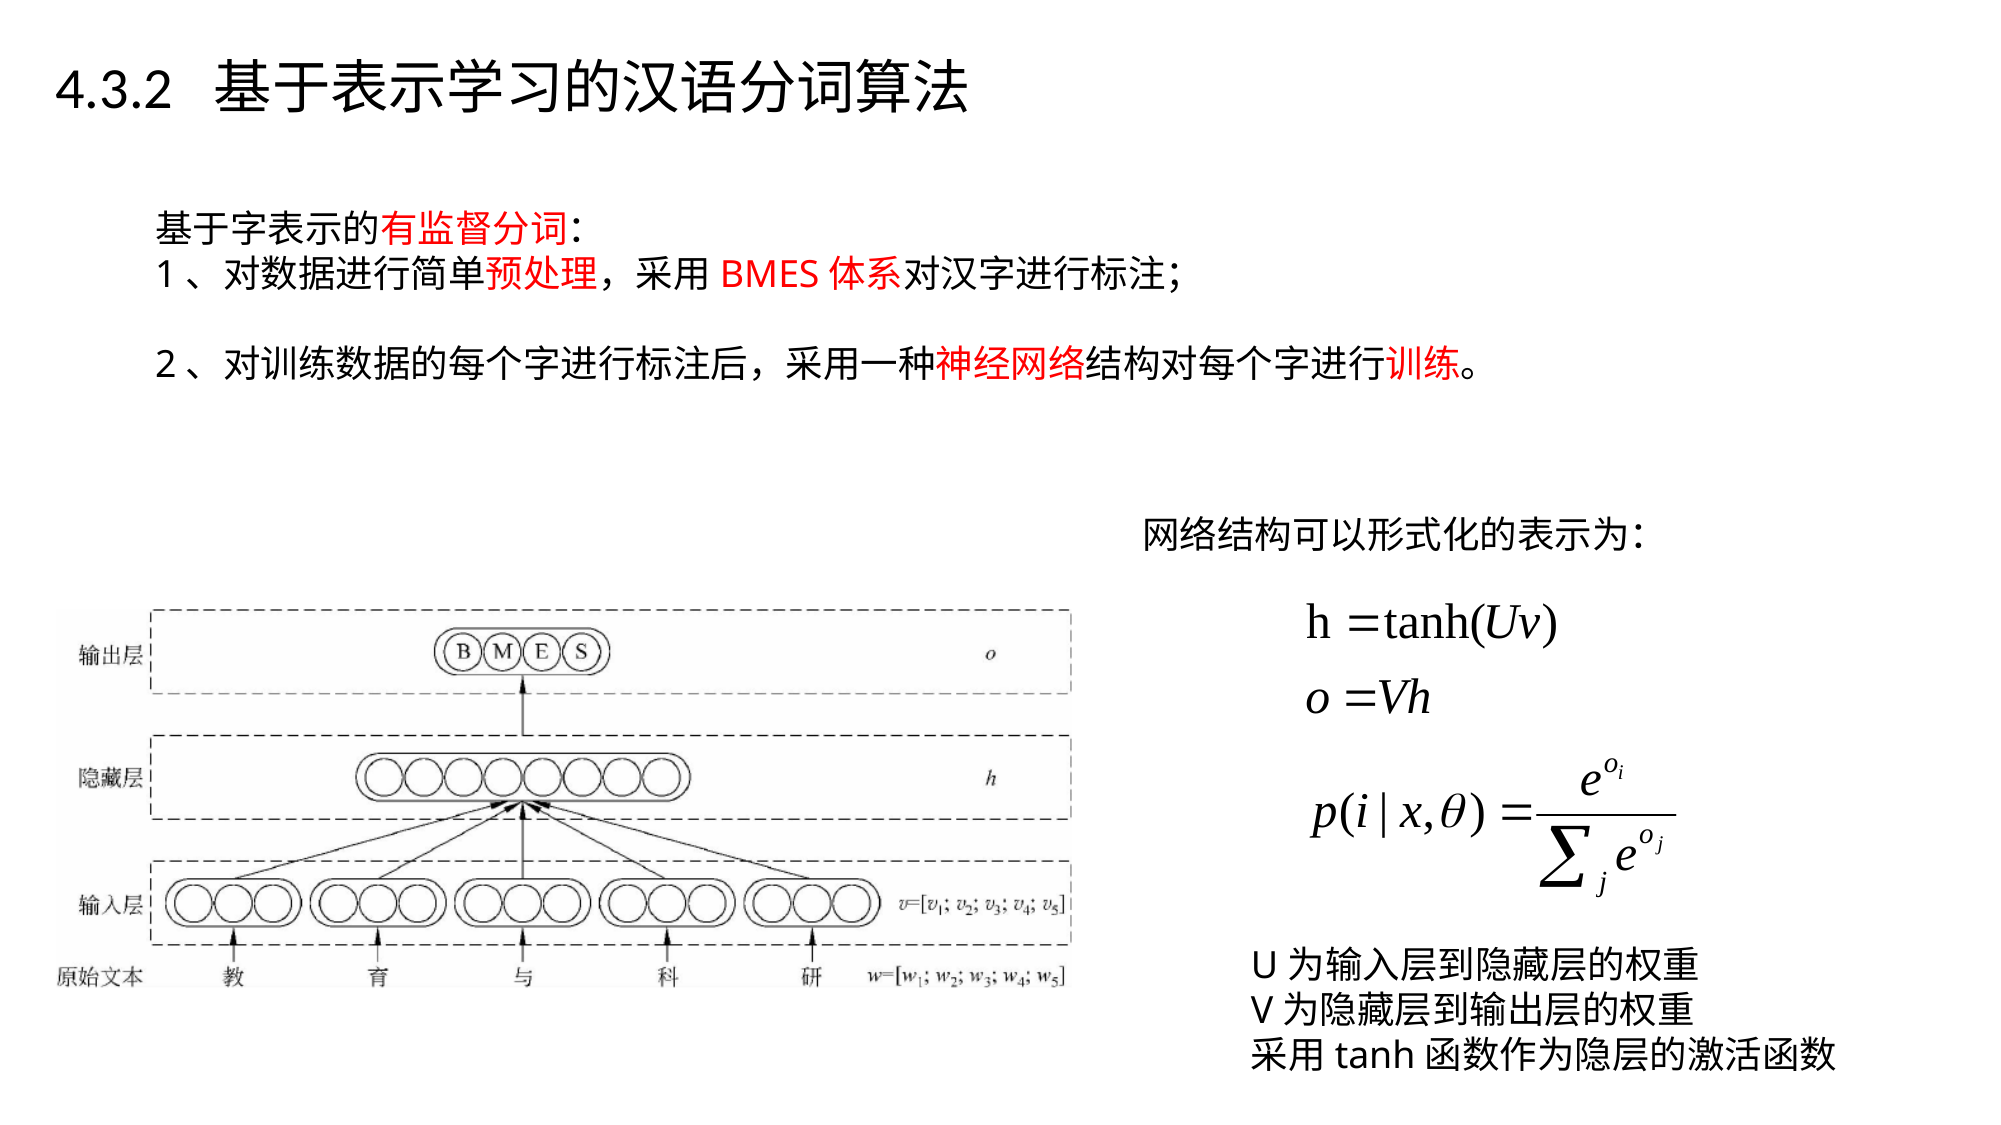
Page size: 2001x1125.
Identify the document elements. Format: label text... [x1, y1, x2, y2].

picture [26, 593, 1111, 1009]
text_box 网络结构可以形式化的表示为： [1127, 503, 1856, 564]
text_box U为输入层到隐藏层的权重 V为隐藏层到输出层的权重 采用tanh函数作为隐层的激活函数 [1236, 933, 1935, 1083]
text_box 4.3.2 基于表示学习的汉语分词算法 [40, 42, 1114, 128]
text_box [1298, 593, 1685, 910]
text_box 基于字表示的有监督分词： 1、对数据进行简单预处理，采用BMES体系对汉字进行标注； 2、对训练数据的每个字进行标注后，采用一种神经网络结构对每个字进行训练。 [140, 197, 1789, 393]
